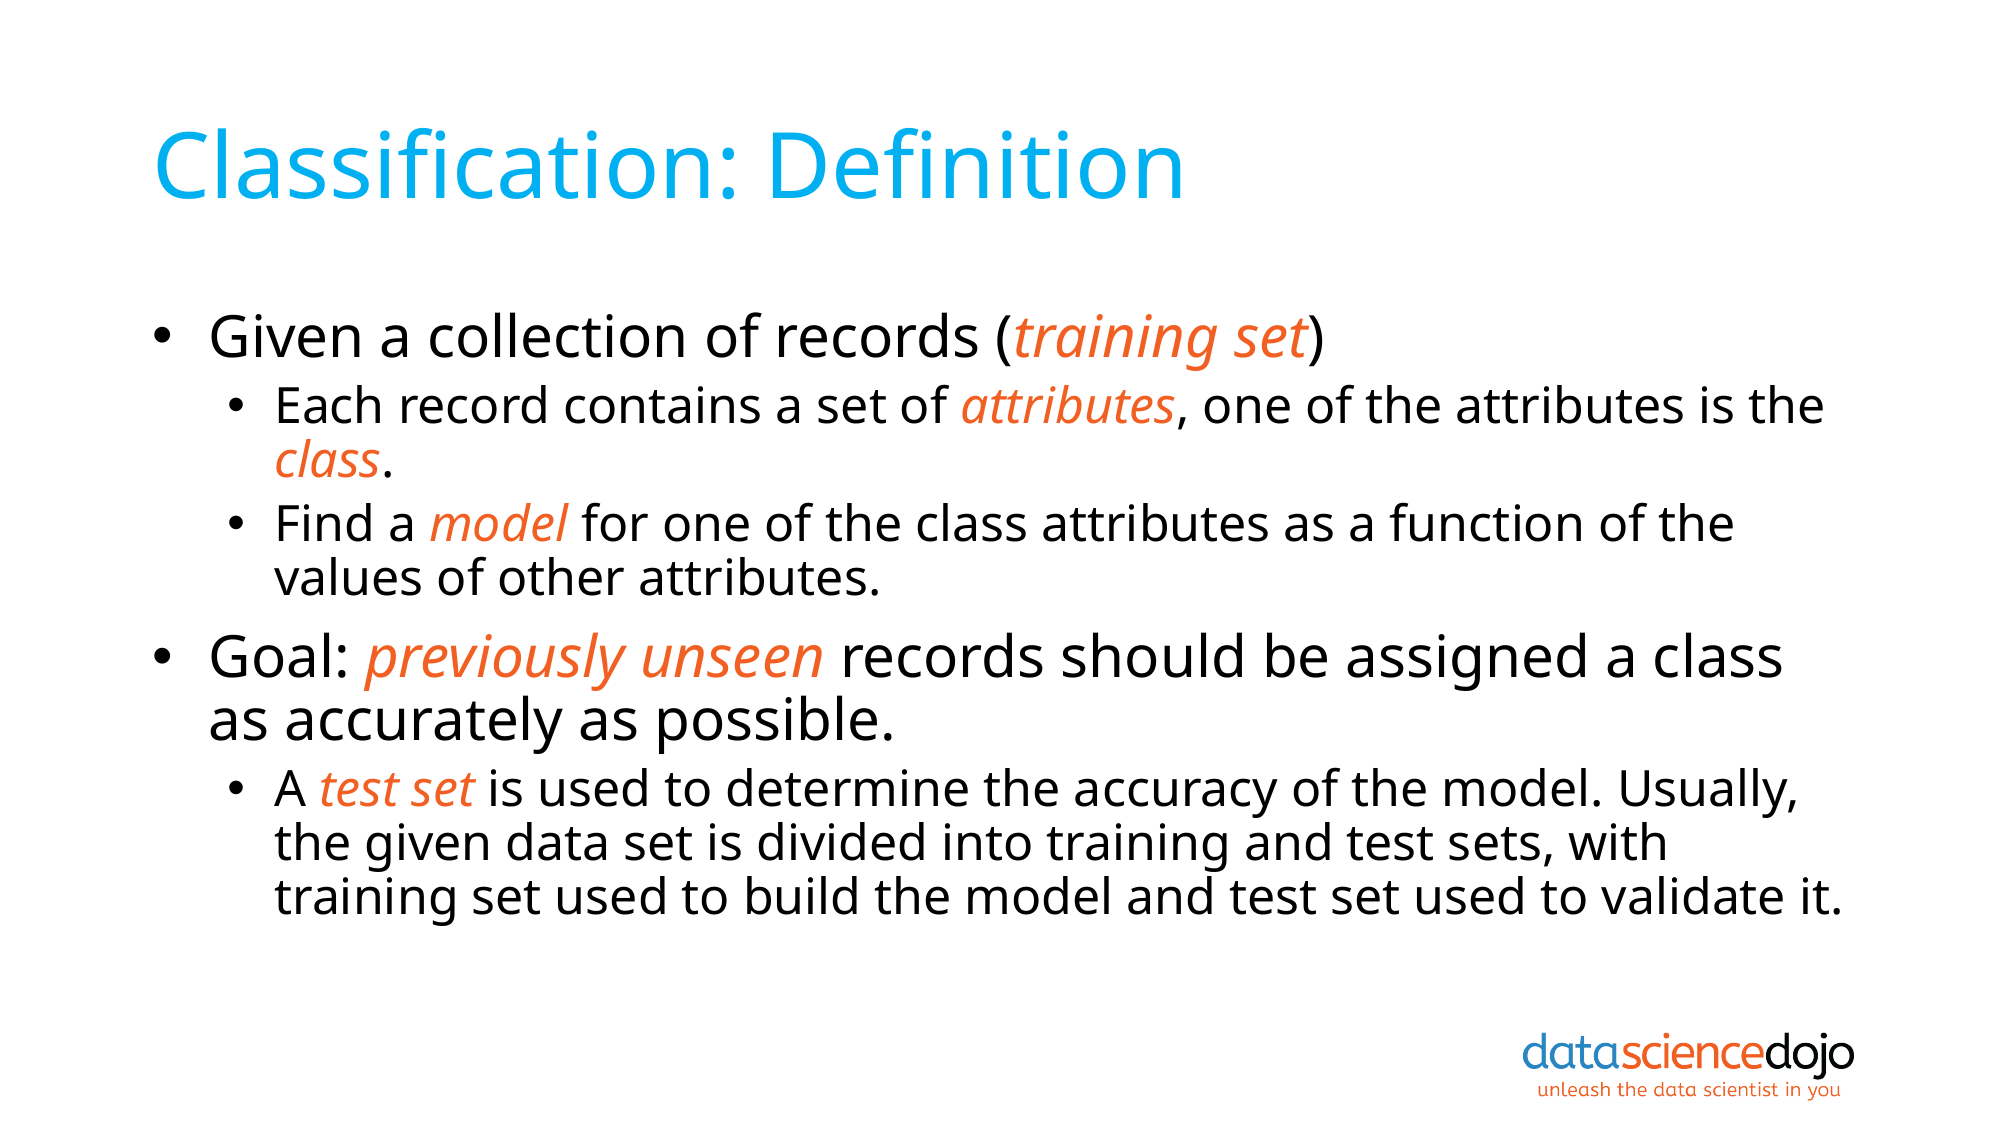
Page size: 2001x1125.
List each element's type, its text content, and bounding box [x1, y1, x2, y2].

list Given a collection of records (training set) Each record contains a set of attributes, one of the attributes is the class. Find a model for one of the class attributes as a function of the values of other attributes. Goal: previously unseen records should be assigned a class as accurately as possible. A test set is used to determine the accuracy of the model. Usually, the given data set is divided into training and test sets, with training set used to build the model and test set used to validate it. [137, 299, 1863, 1014]
picture [1511, 1014, 1863, 1125]
title Classification: Definition [137, 59, 1863, 278]
